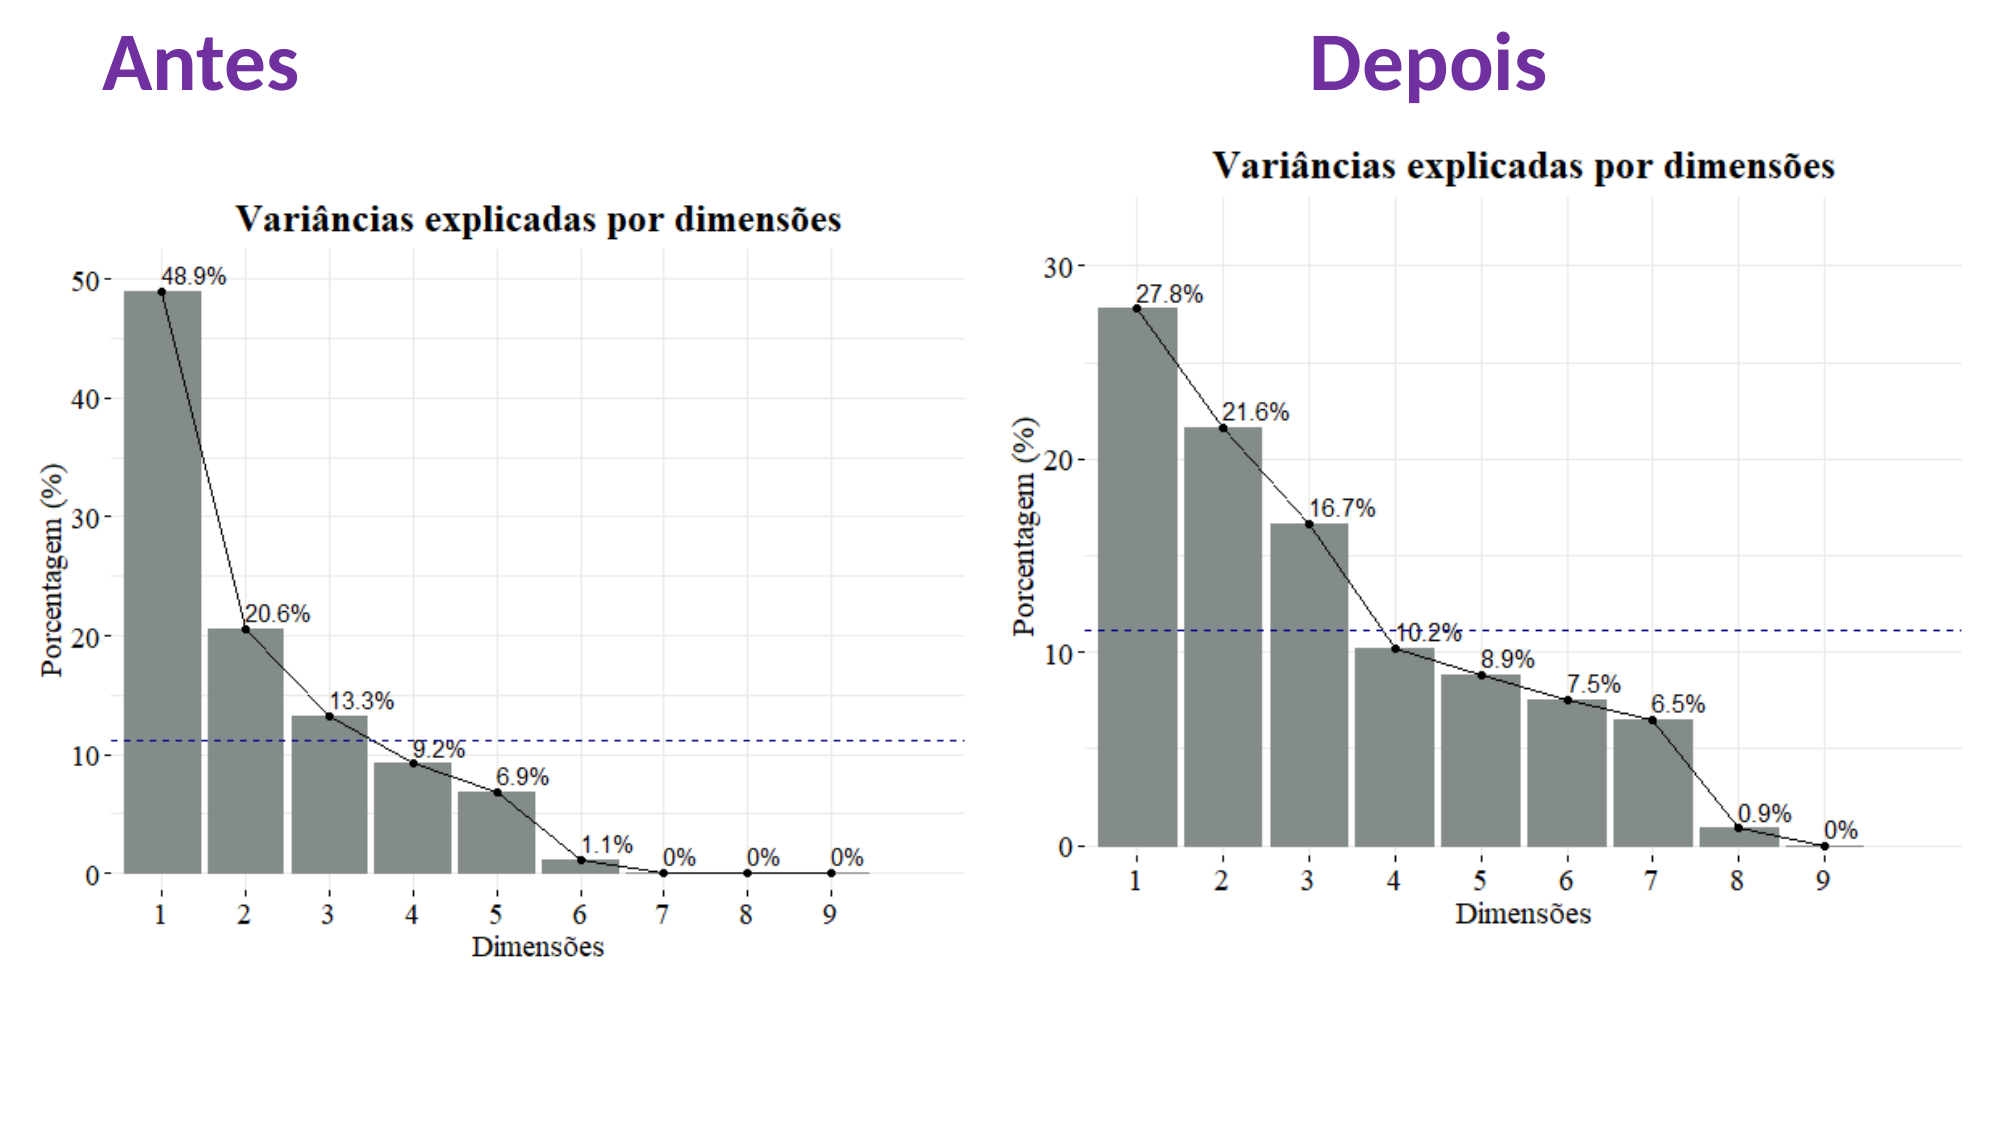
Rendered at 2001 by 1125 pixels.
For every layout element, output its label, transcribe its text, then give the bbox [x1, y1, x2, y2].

picture [0, 137, 2000, 1005]
text_box Antes Depois [87, 0, 1890, 115]
